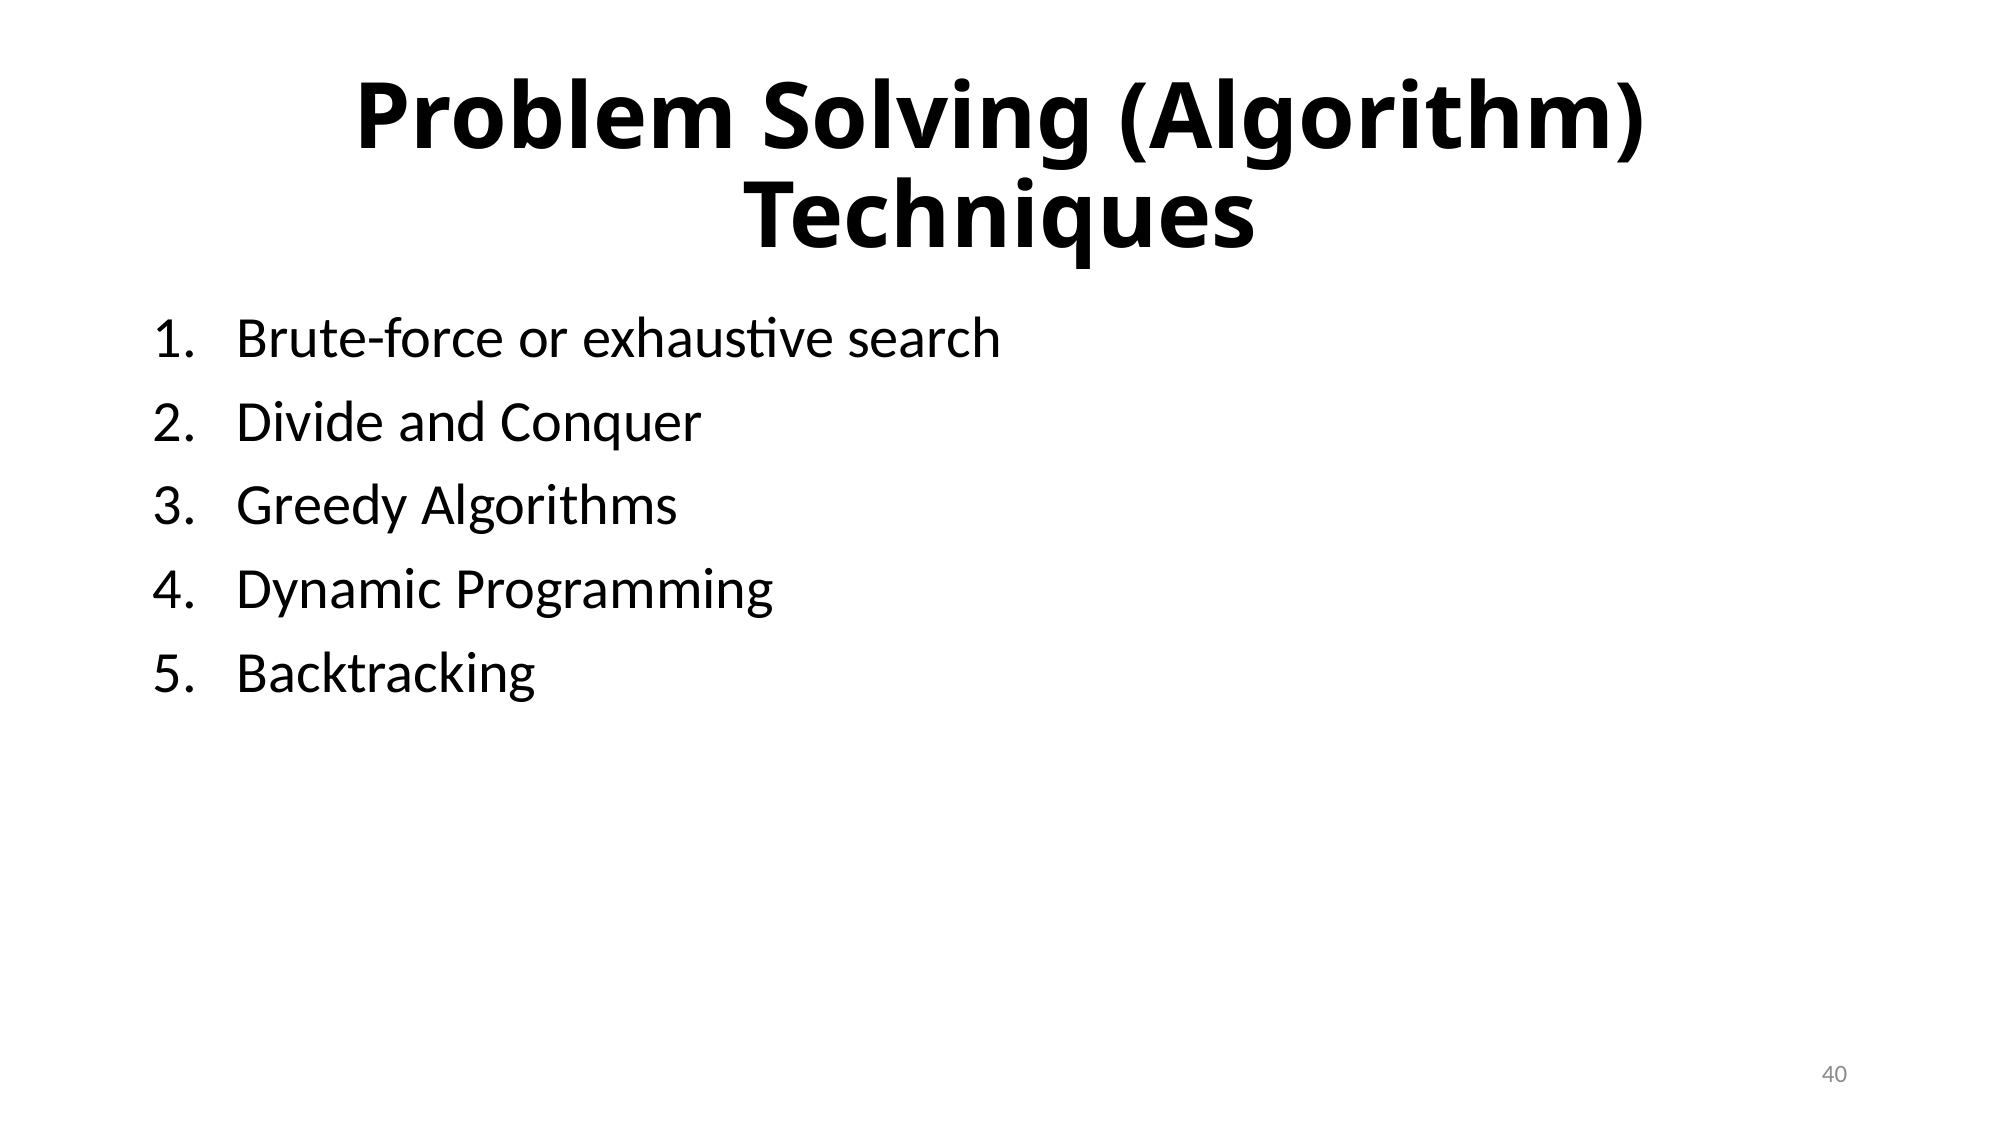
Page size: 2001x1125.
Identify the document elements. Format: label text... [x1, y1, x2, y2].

slide_number 40 [1412, 1042, 1863, 1103]
list Brute-force or exhaustive search Divide and Conquer Greedy Algorithms Dynamic Programming Backtracking [137, 299, 1863, 1014]
title Problem Solving (Algorithm) Techniques [137, 59, 1863, 278]
